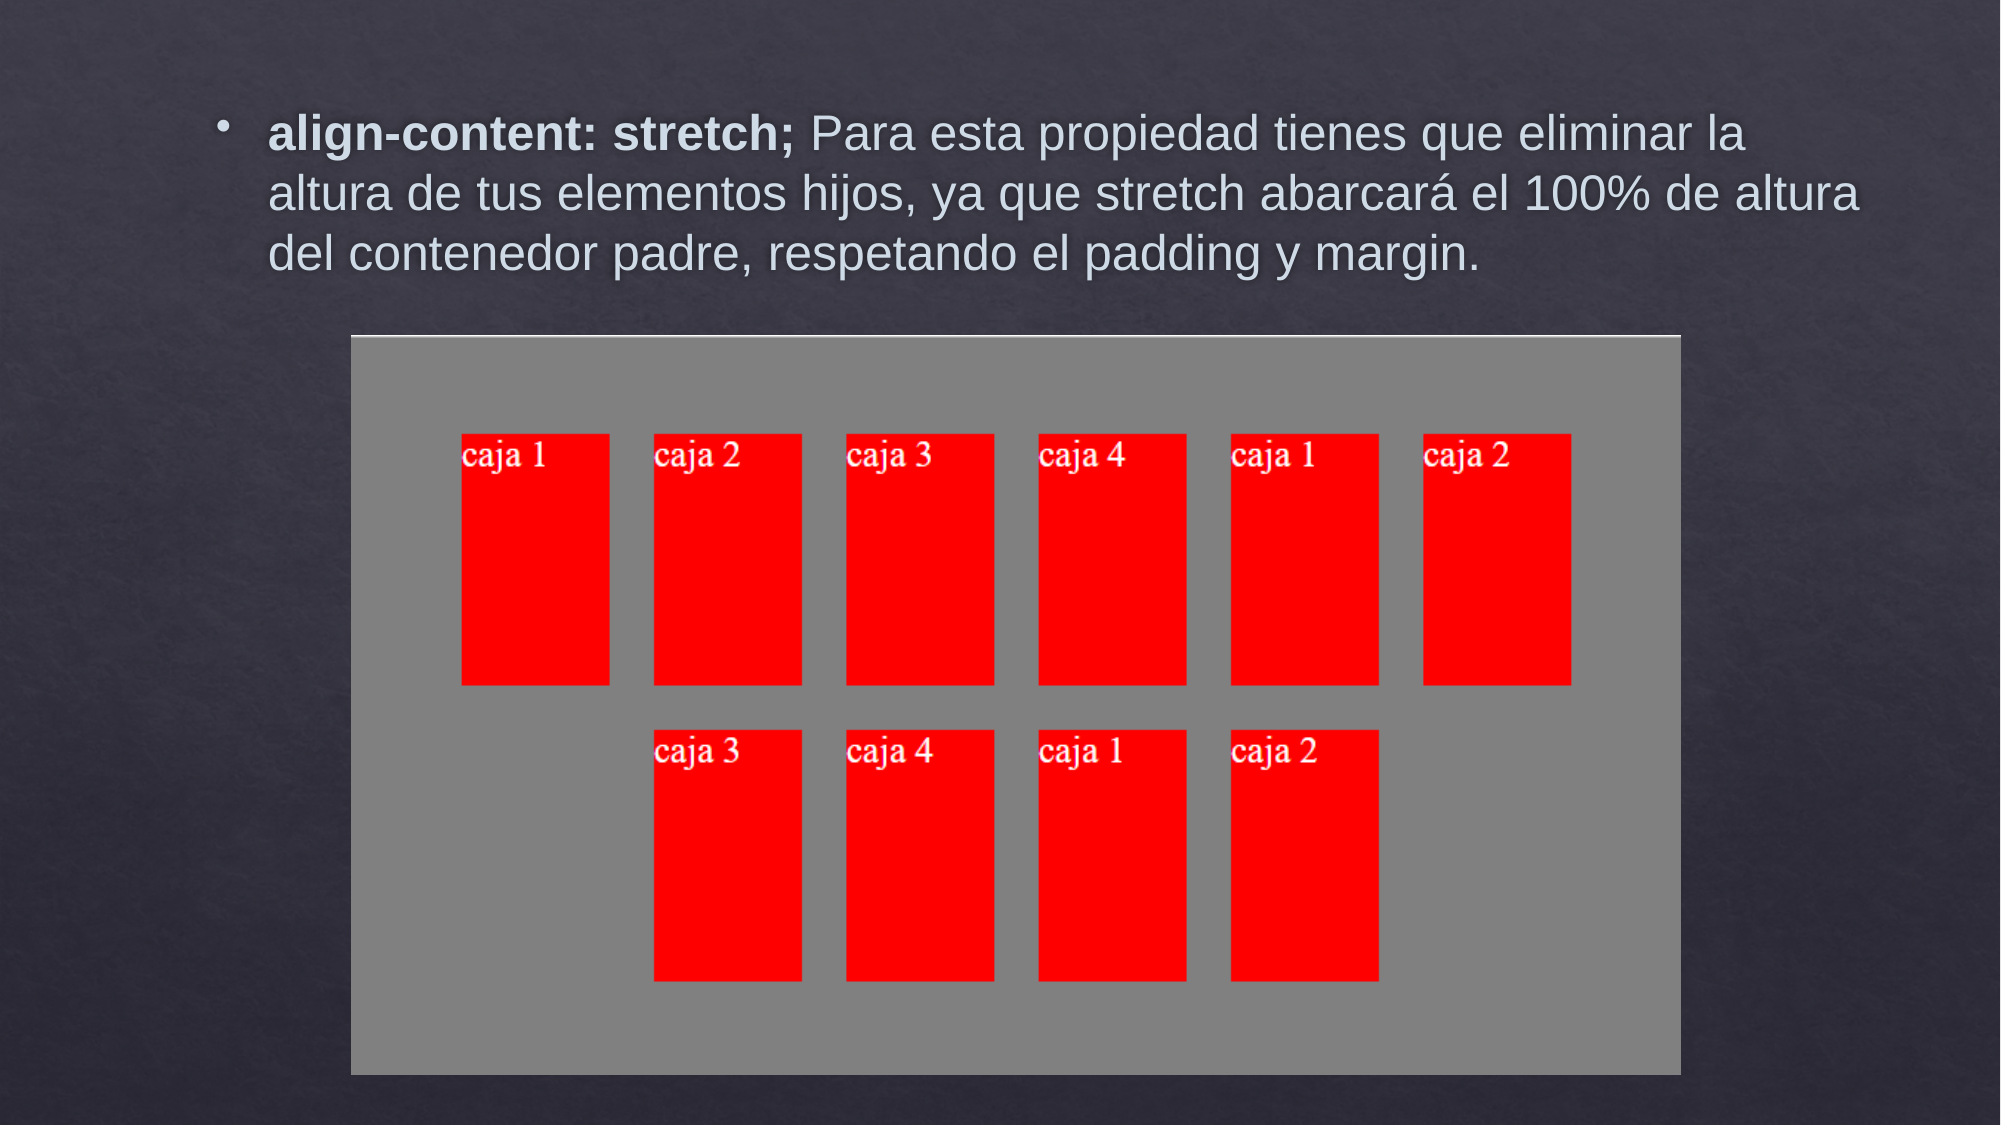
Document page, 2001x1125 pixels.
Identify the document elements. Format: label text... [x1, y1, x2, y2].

picture [351, 335, 1681, 1075]
list align-content: stretch; Para esta propiedad tienes que eliminar la altura de tus elementos hijos, ya que stretch abarcará el 100% de altura del contenedor padre, respetando el padding y margin. [196, 92, 1881, 283]
